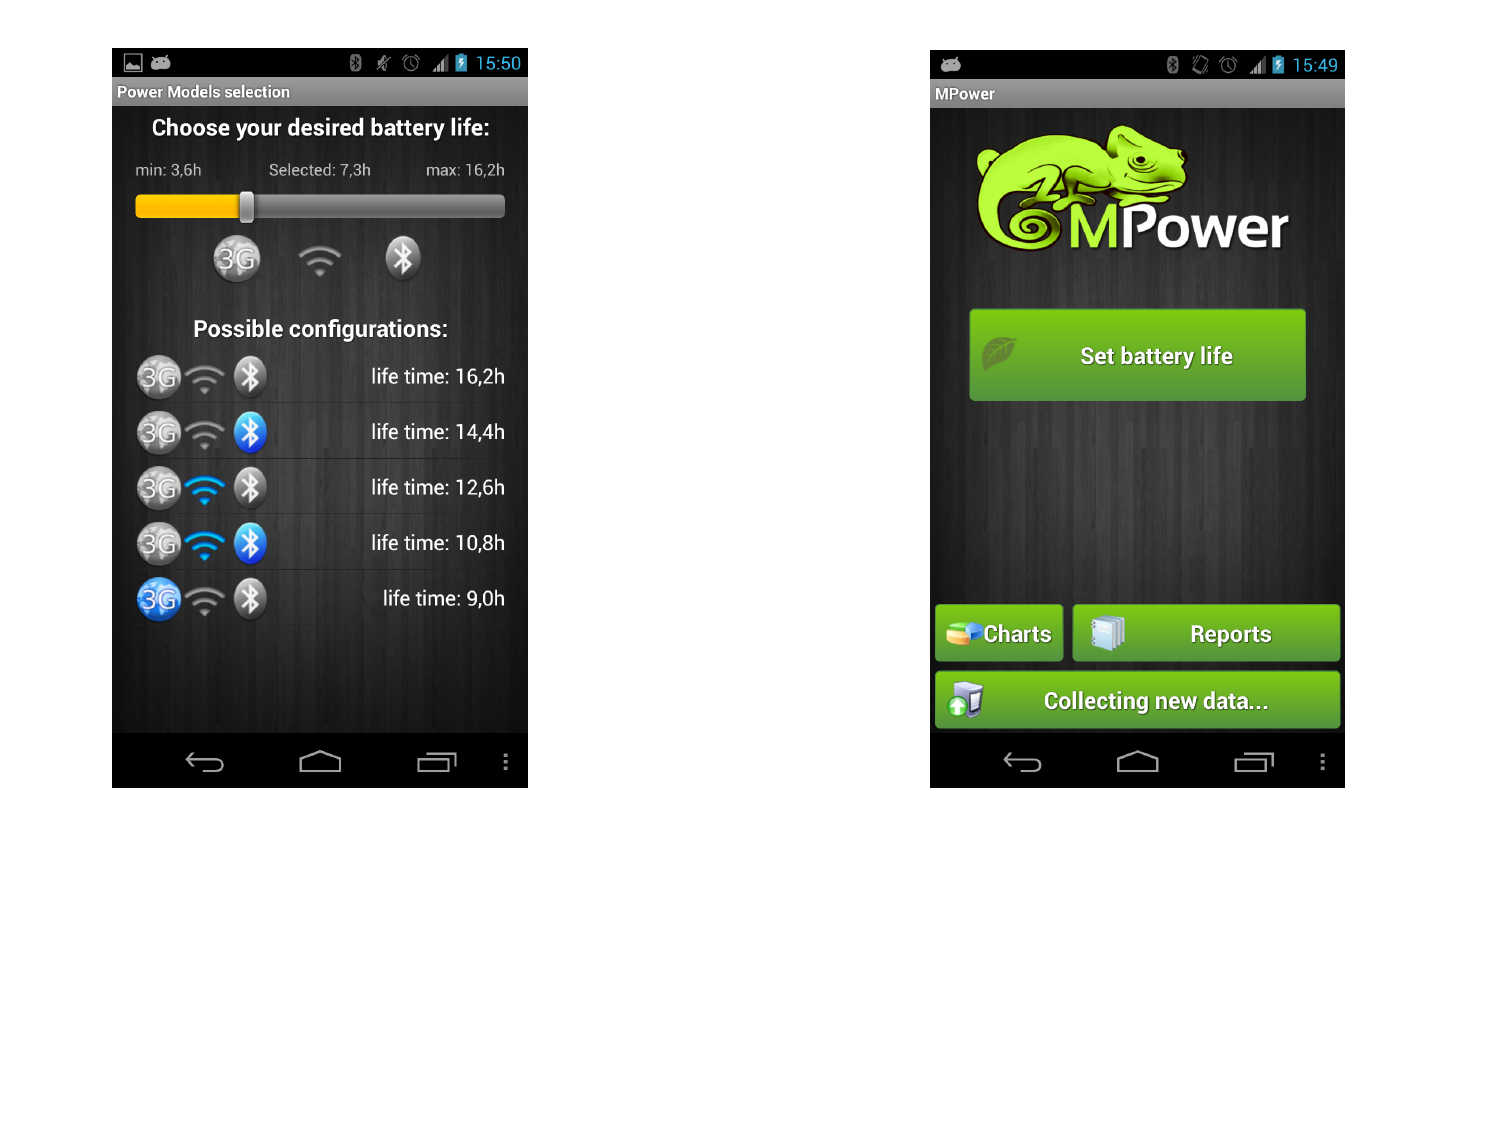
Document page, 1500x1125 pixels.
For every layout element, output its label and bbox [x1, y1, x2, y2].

picture [112, 48, 529, 788]
picture [930, 50, 1346, 788]
